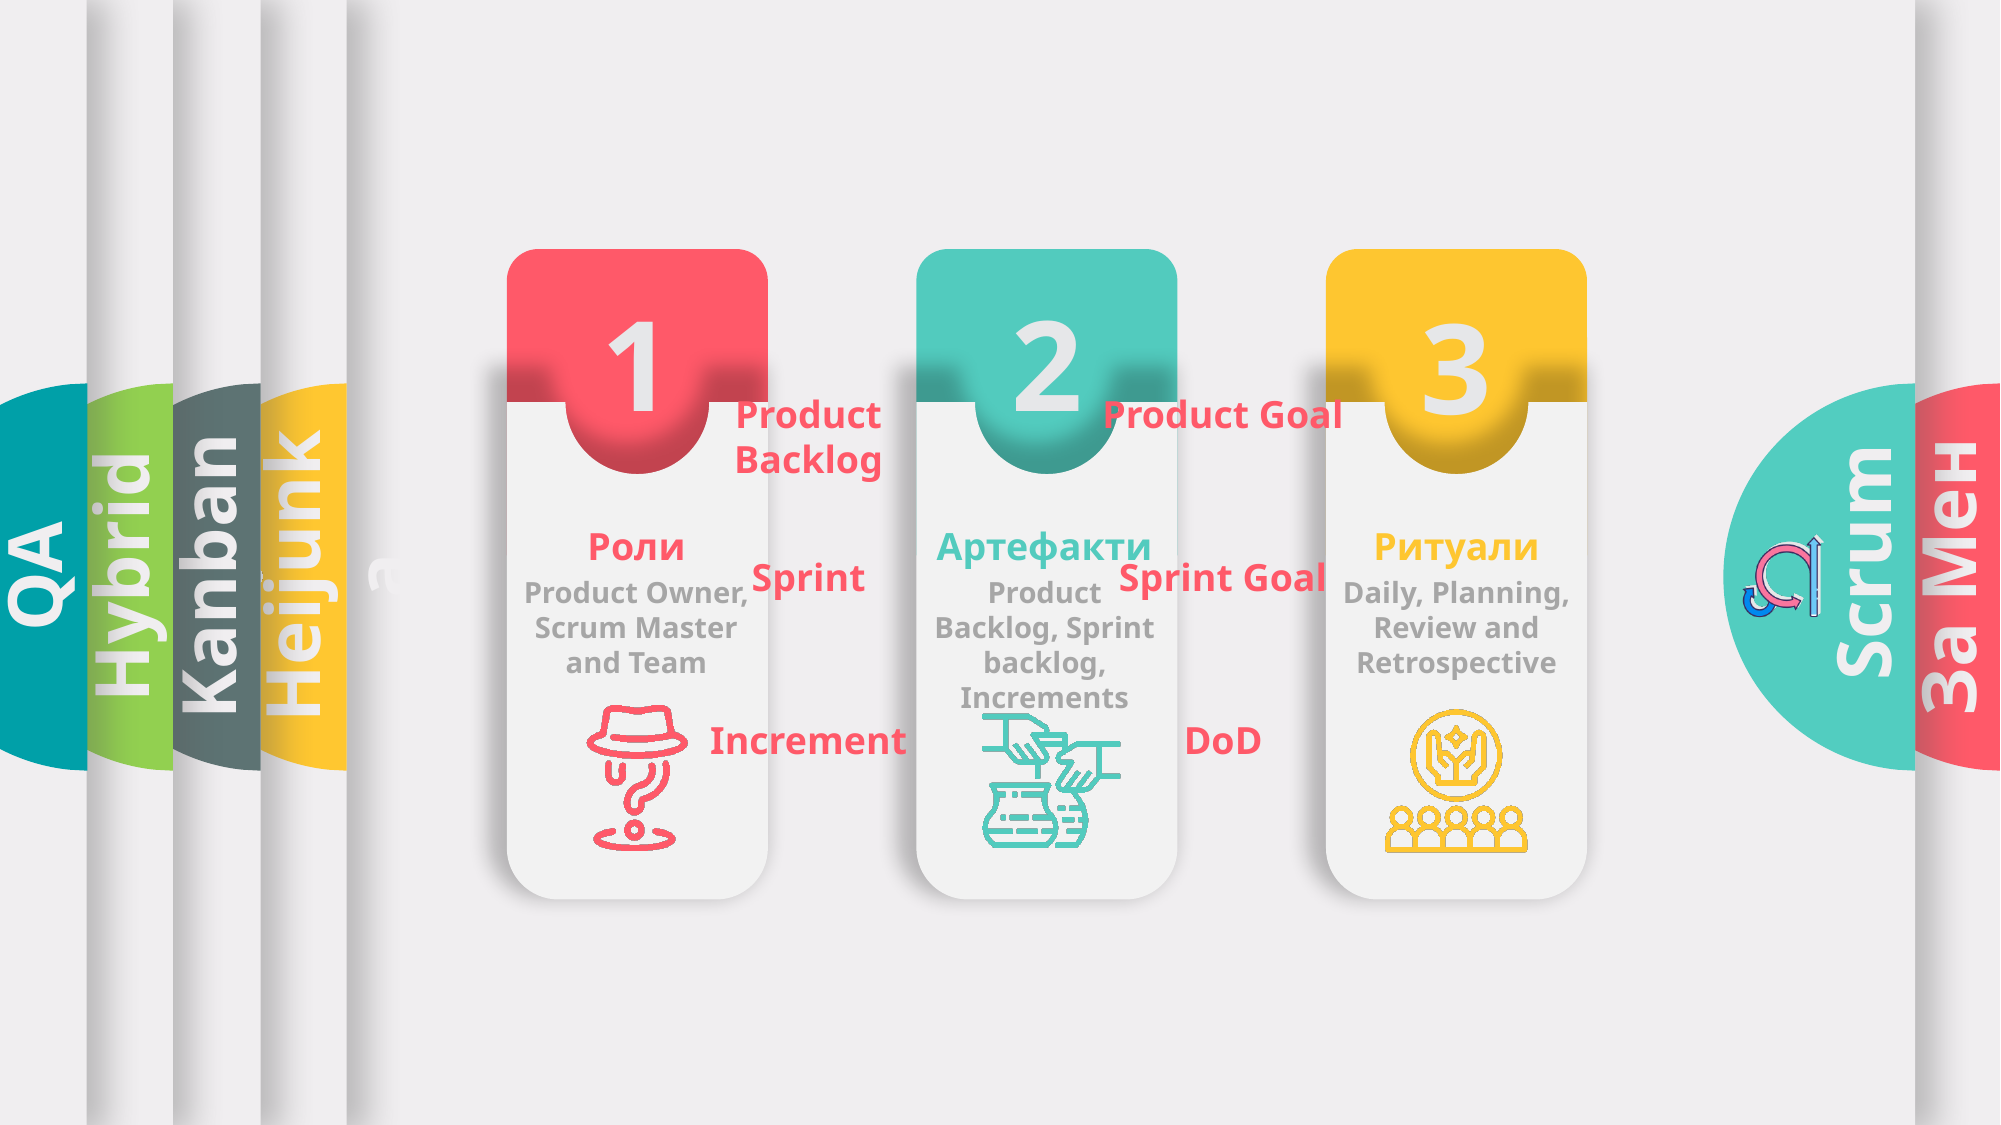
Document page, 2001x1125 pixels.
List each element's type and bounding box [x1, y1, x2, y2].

text_box [173, 0, 261, 1125]
text_box [1308, 244, 1605, 556]
text_box [489, 244, 786, 556]
text_box [898, 244, 1195, 556]
text_box [88, 0, 173, 1125]
picture [1383, 707, 1529, 854]
text_box [1916, 0, 2000, 1125]
picture [564, 705, 710, 851]
text_box [1325, 516, 1588, 688]
text_box [0, 0, 88, 1125]
text_box [914, 516, 1176, 688]
text_box [347, 0, 1916, 1125]
text_box [505, 516, 767, 688]
picture [978, 707, 1125, 854]
text_box [261, 0, 347, 1125]
